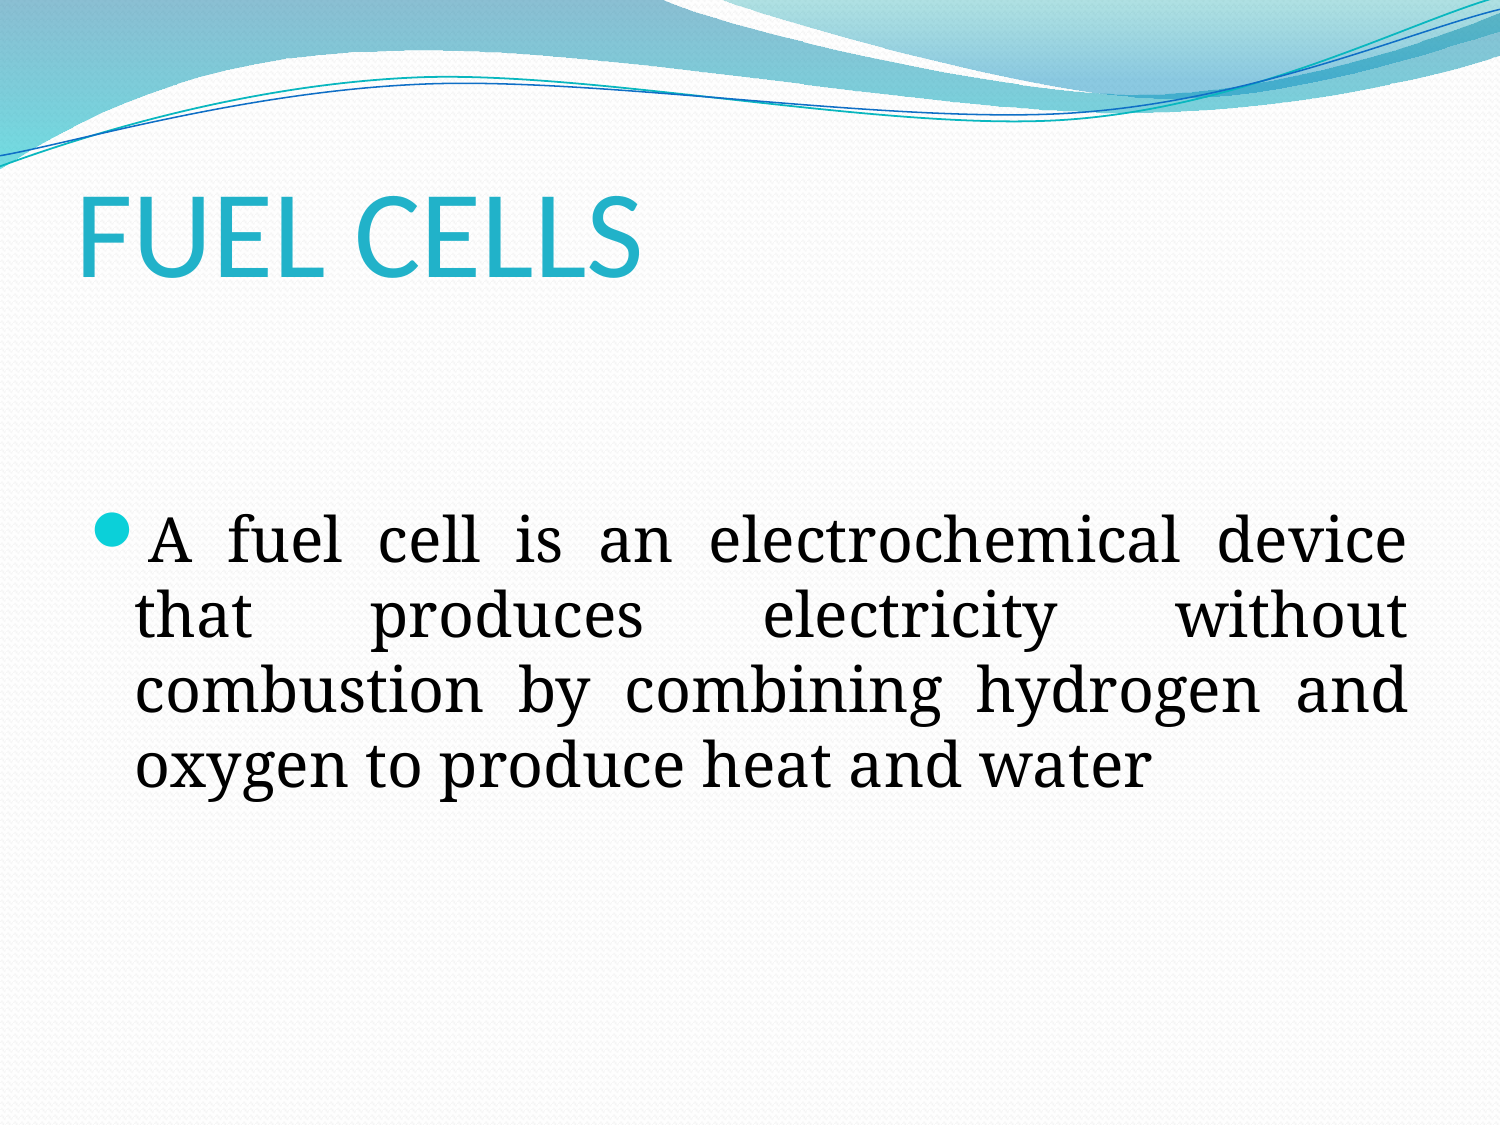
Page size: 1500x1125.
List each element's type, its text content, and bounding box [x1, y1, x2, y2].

list A fuel cell is an electrochemical device that produces electricity without combustion by combining hydrogen and oxygen to produce heat and water [75, 317, 1425, 1038]
title FUEL CELLS [75, 115, 1425, 303]
